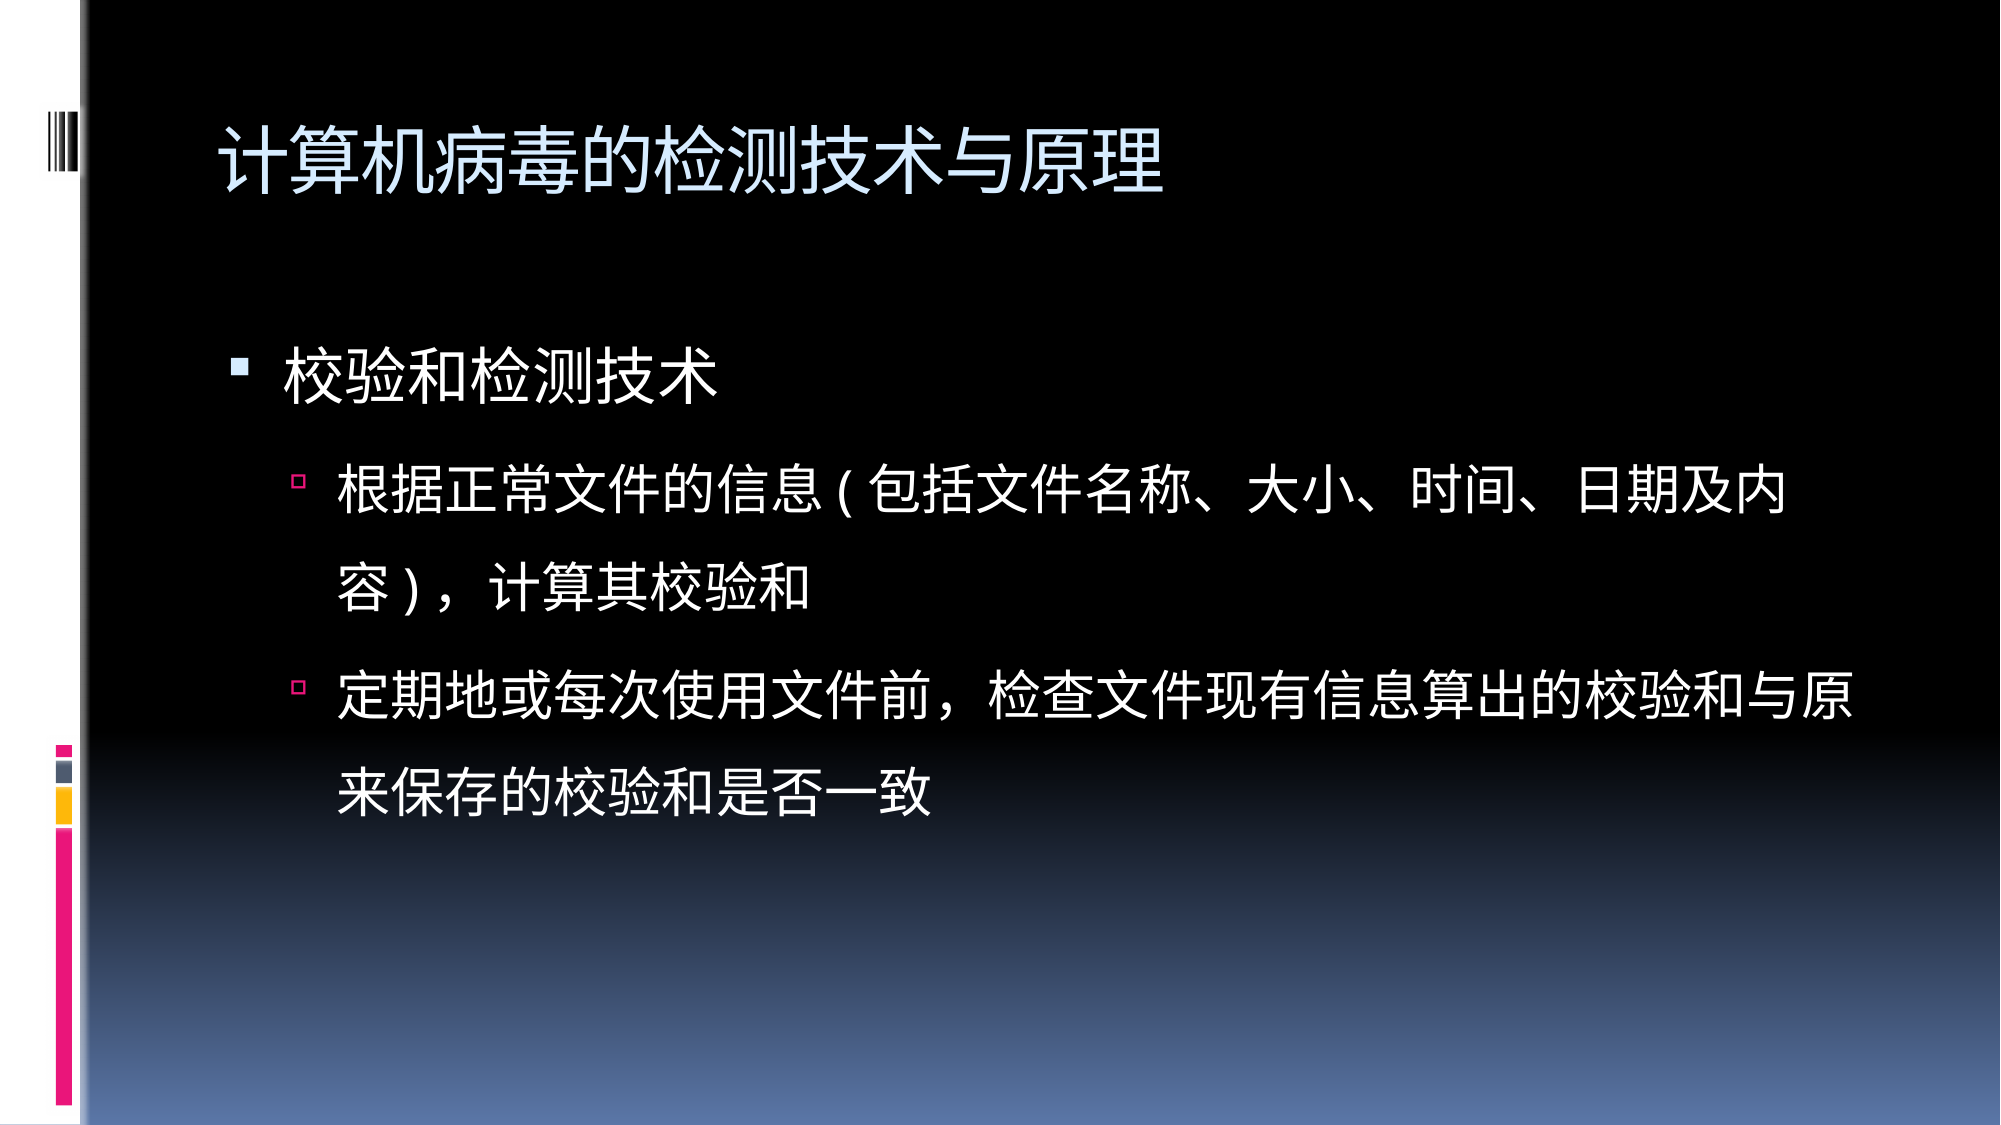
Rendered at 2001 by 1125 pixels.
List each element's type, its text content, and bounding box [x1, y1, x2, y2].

list 校验和检测技术 根据正常文件的信息(包括文件名称、大小、时间、日期及内容)，计算其校验和 定期地或每次使用文件前，检查文件现有信息算出的校验和与原来保存的校验和是否一致 [200, 292, 1900, 1043]
title 计算机病毒的检测技术与原理 [200, 83, 1900, 234]
